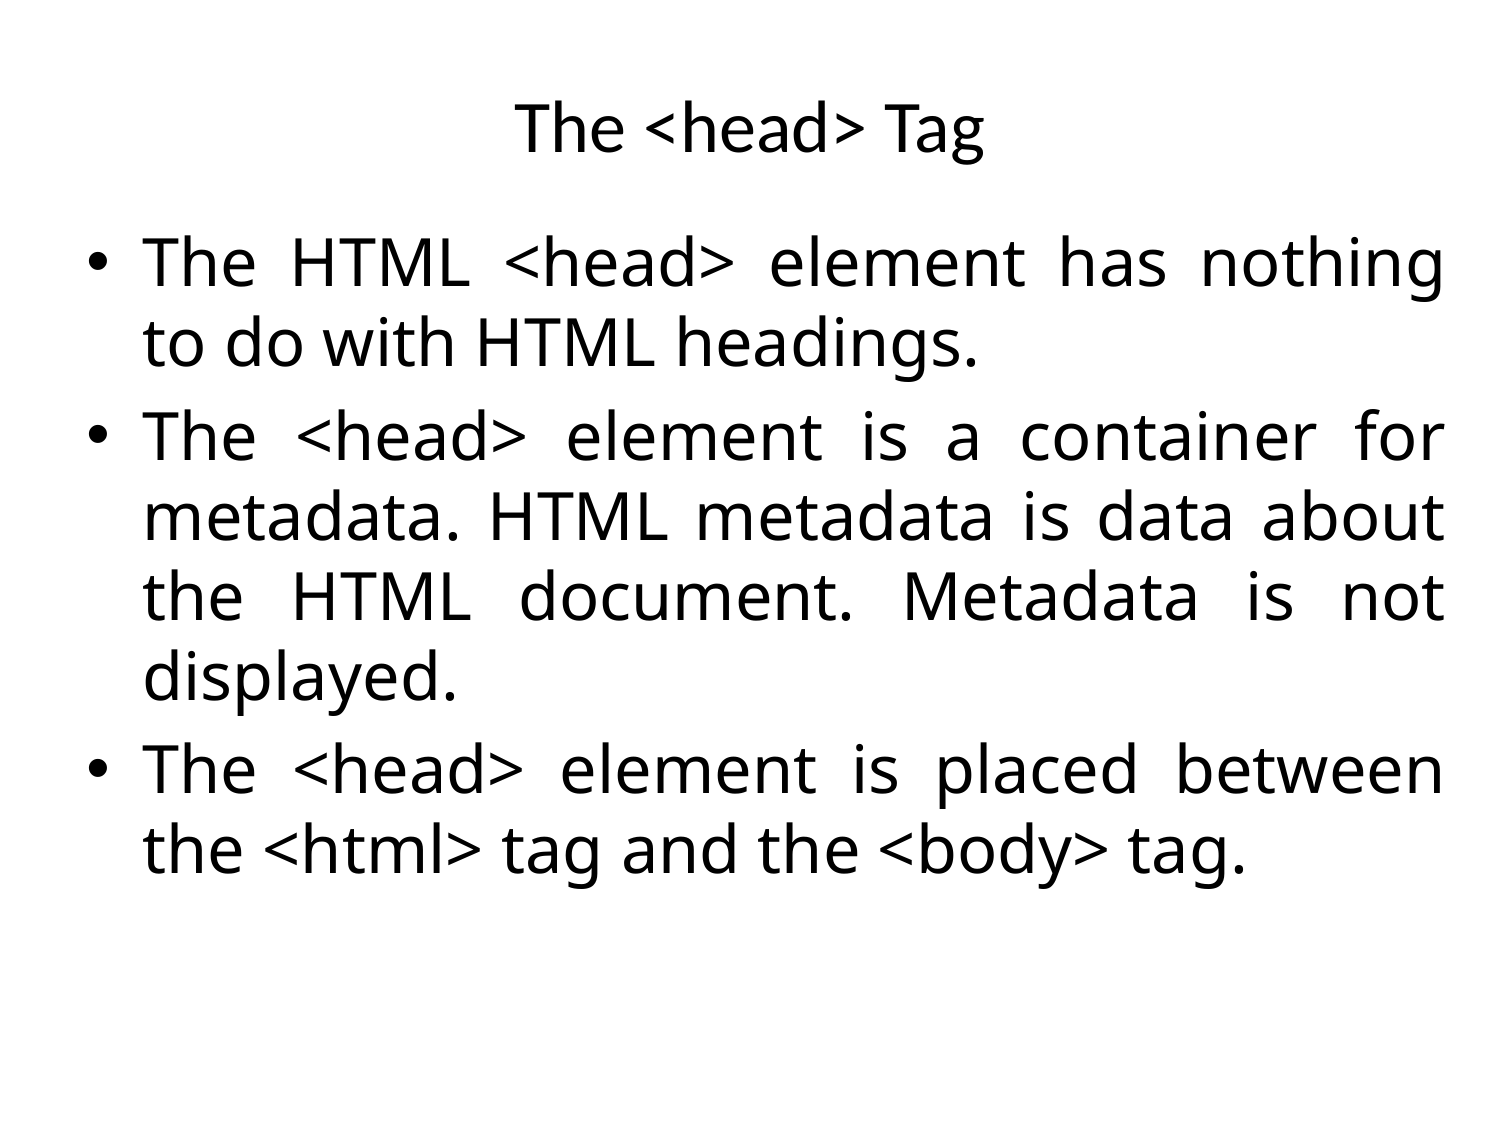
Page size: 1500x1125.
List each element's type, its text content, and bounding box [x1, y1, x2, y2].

title The <head> Tag [75, 70, 1425, 175]
list The HTML <head> element has nothing to do with HTML headings. The <head> element is a container for metadata. HTML metadata is data about the HTML document. Metadata is not displayed. The <head> element is placed between the <html> tag and the <body> tag. [71, 212, 1463, 1100]
